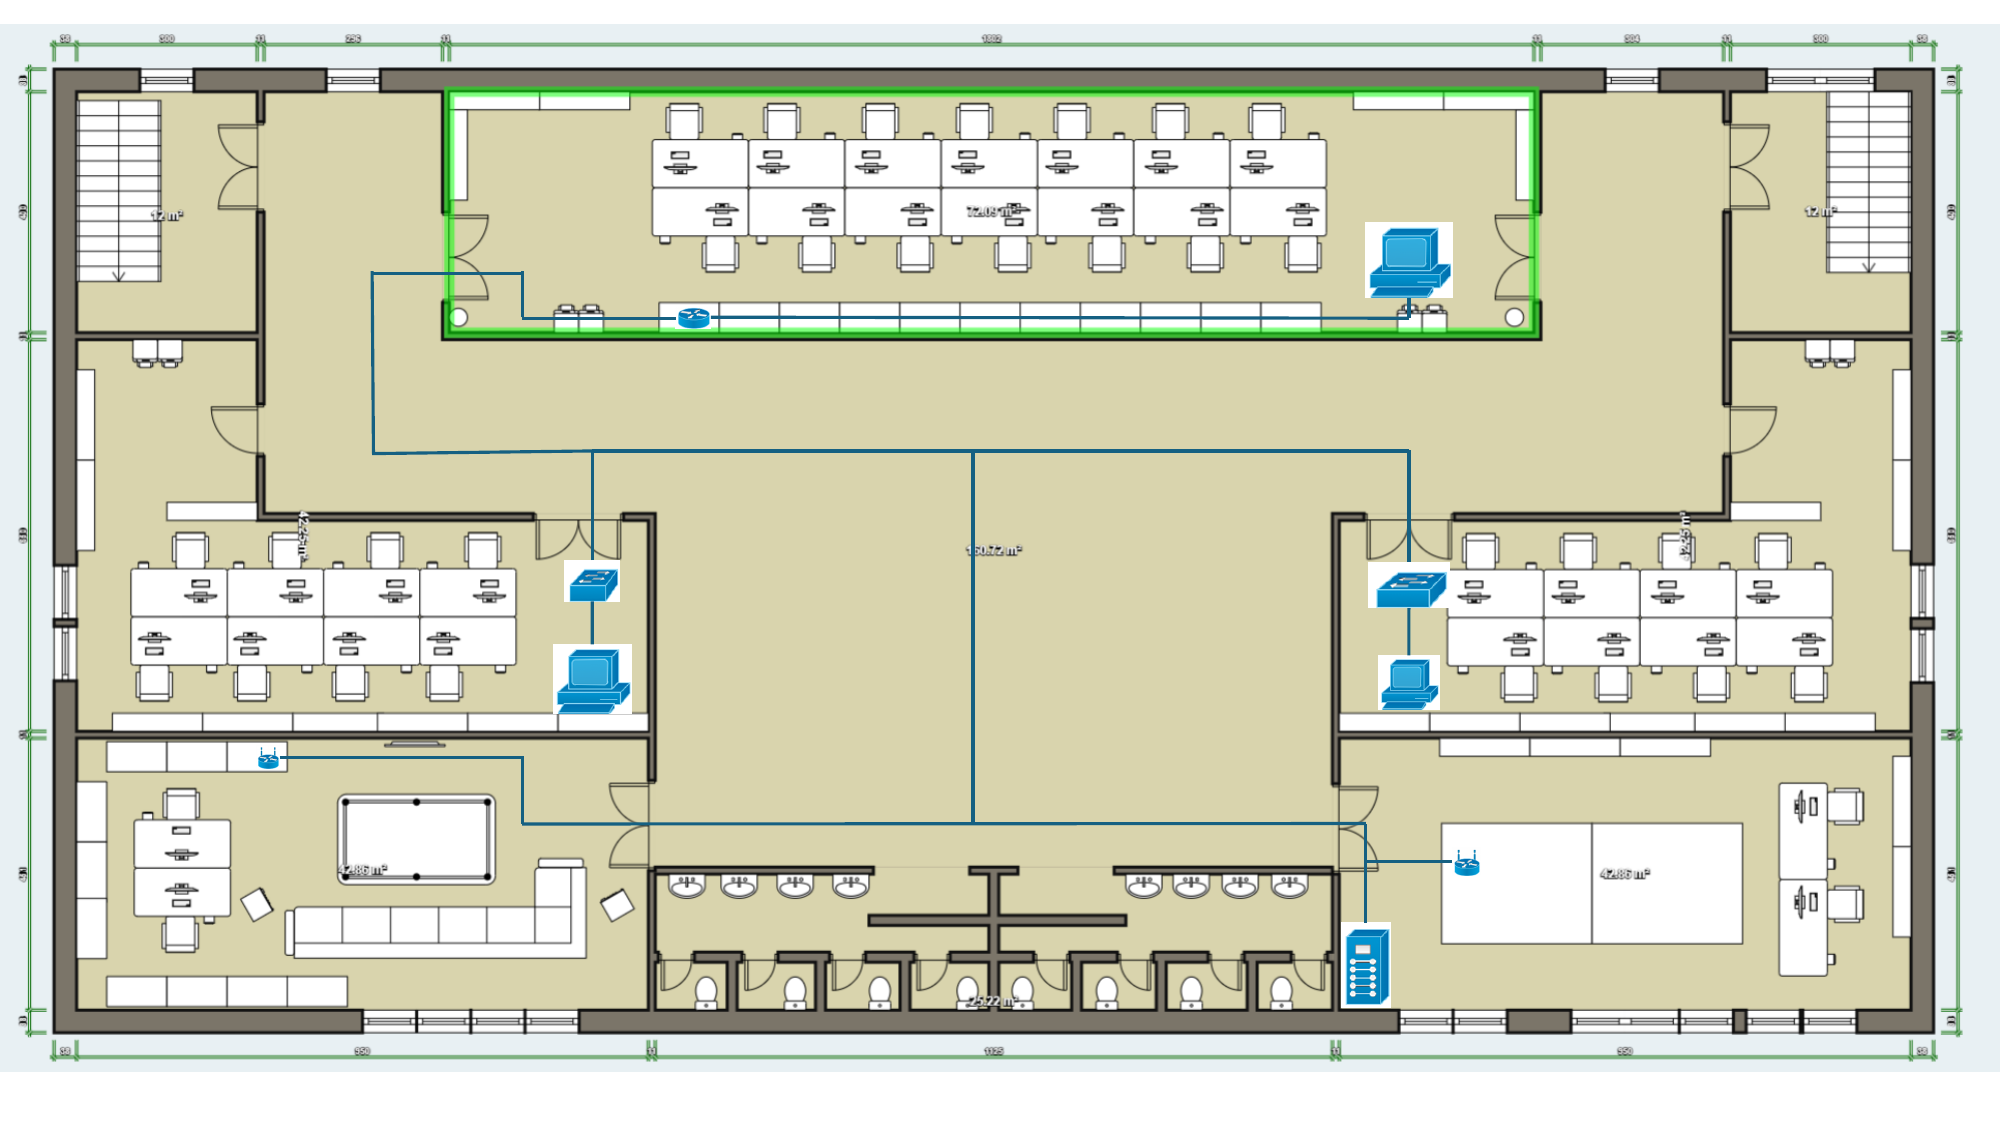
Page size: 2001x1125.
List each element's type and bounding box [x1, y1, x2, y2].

picture [0, 23, 2000, 1072]
text_box [371, 450, 593, 455]
